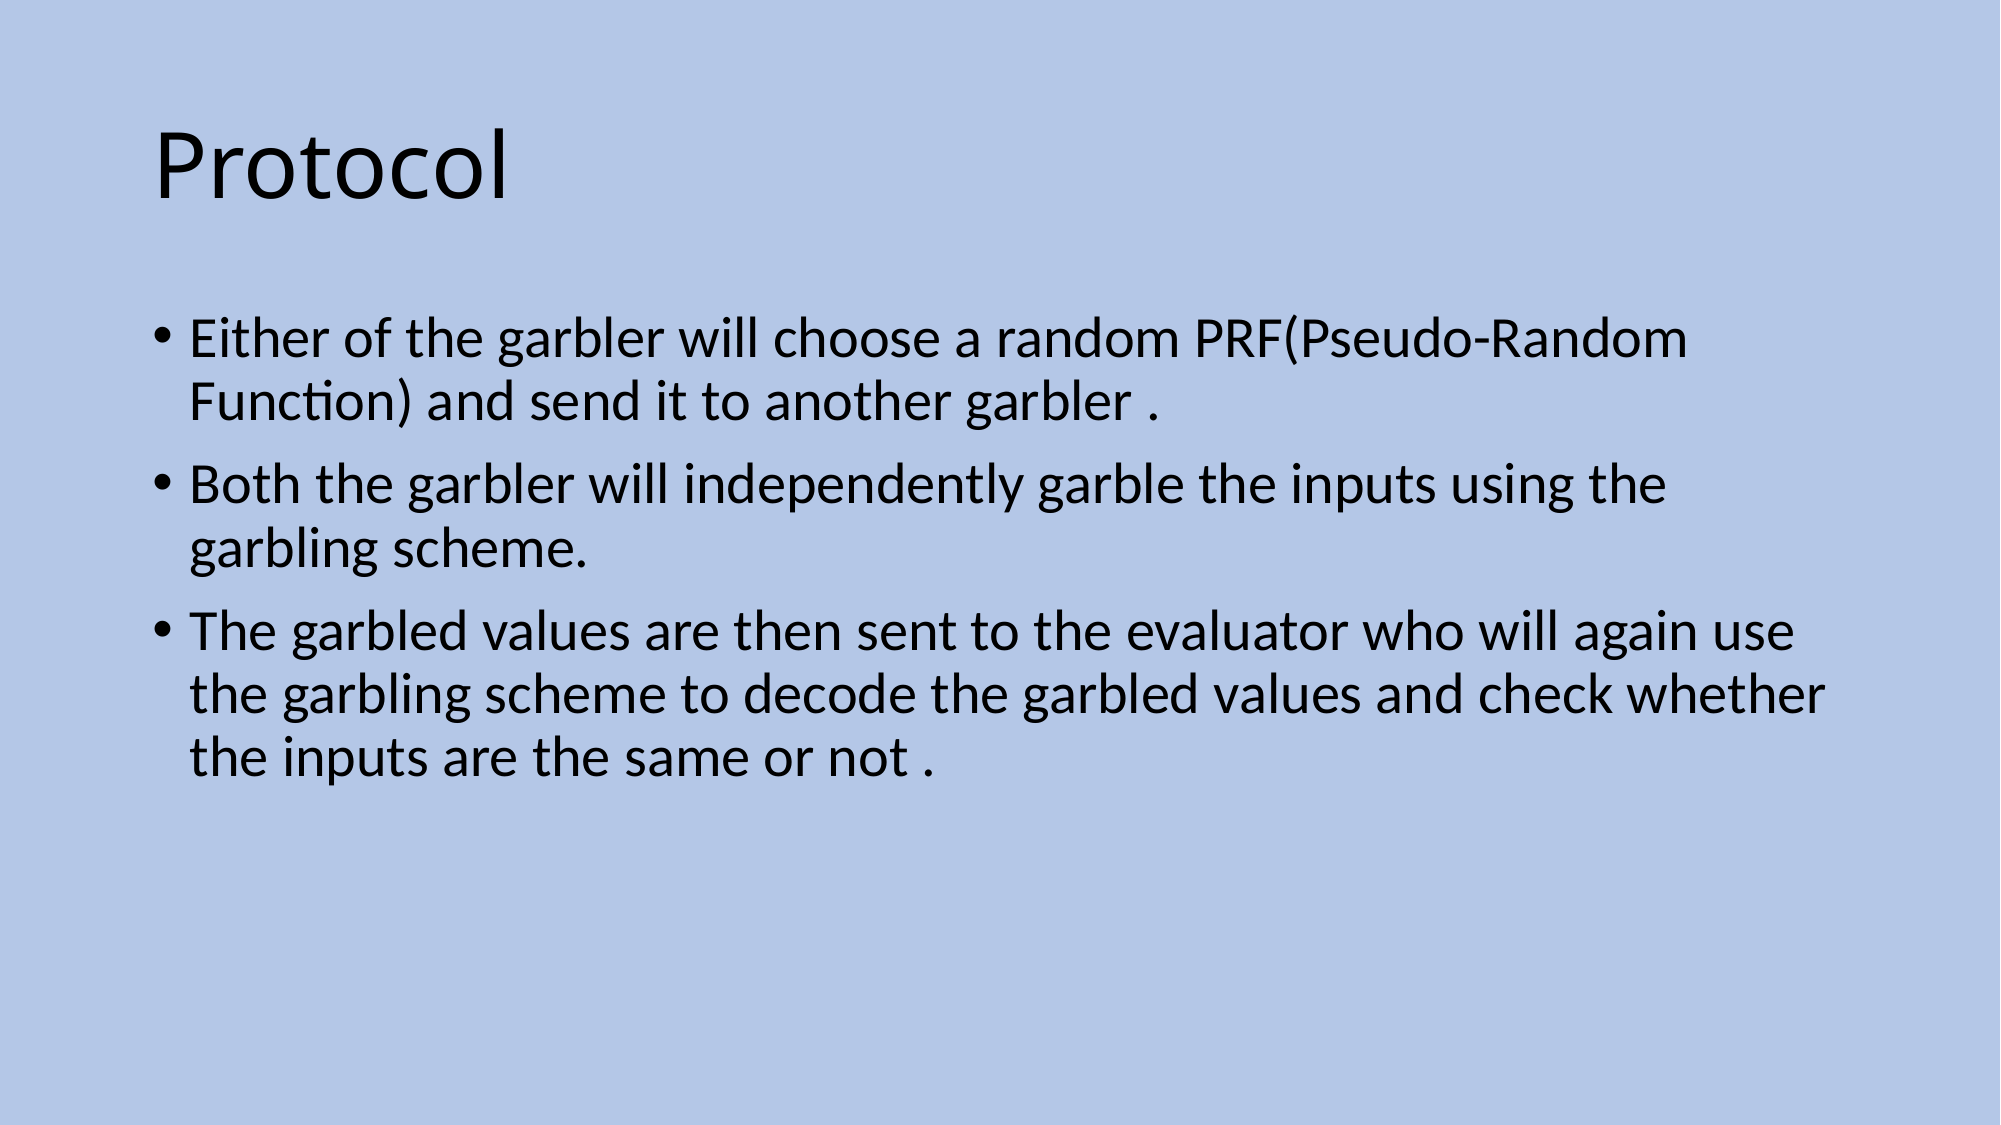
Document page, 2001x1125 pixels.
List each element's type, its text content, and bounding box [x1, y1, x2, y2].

list Either of the garbler will choose a random PRF(Pseudo-Random Function) and send it to another garbler . Both the garbler will independently garble the inputs using the garbling scheme. The garbled values are then sent to the evaluator who will again use the garbling scheme to decode the garbled values and check whether the inputs are the same or not . [137, 299, 1863, 1014]
title Protocol [137, 59, 1863, 278]
